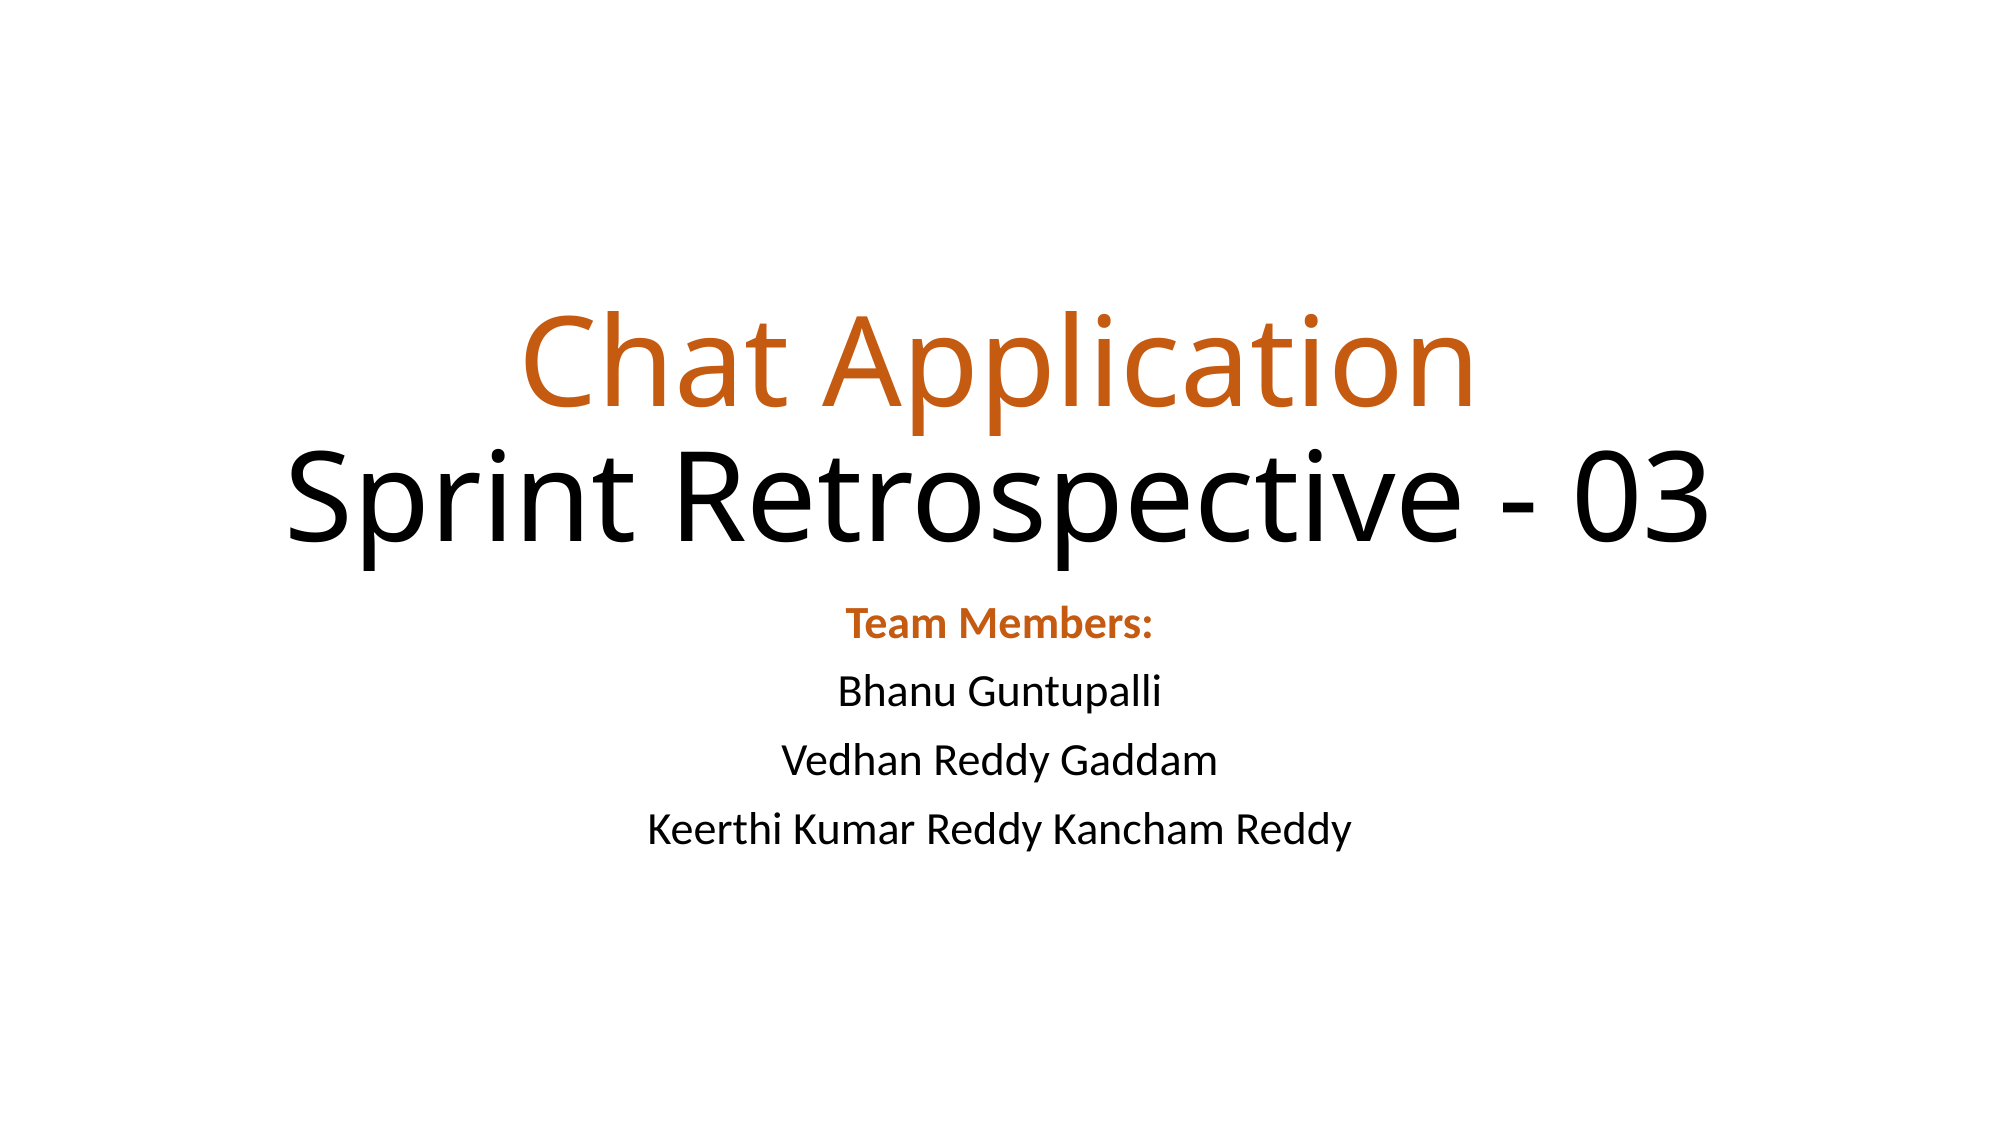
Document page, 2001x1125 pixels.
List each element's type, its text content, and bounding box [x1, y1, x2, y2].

subtitle Team Members: Bhanu Guntupalli Vedhan Reddy Gaddam Keerthi Kumar Reddy Kancham Reddy [249, 590, 1750, 863]
title Chat Application Sprint Retrospective - 03 [249, 184, 1750, 576]
